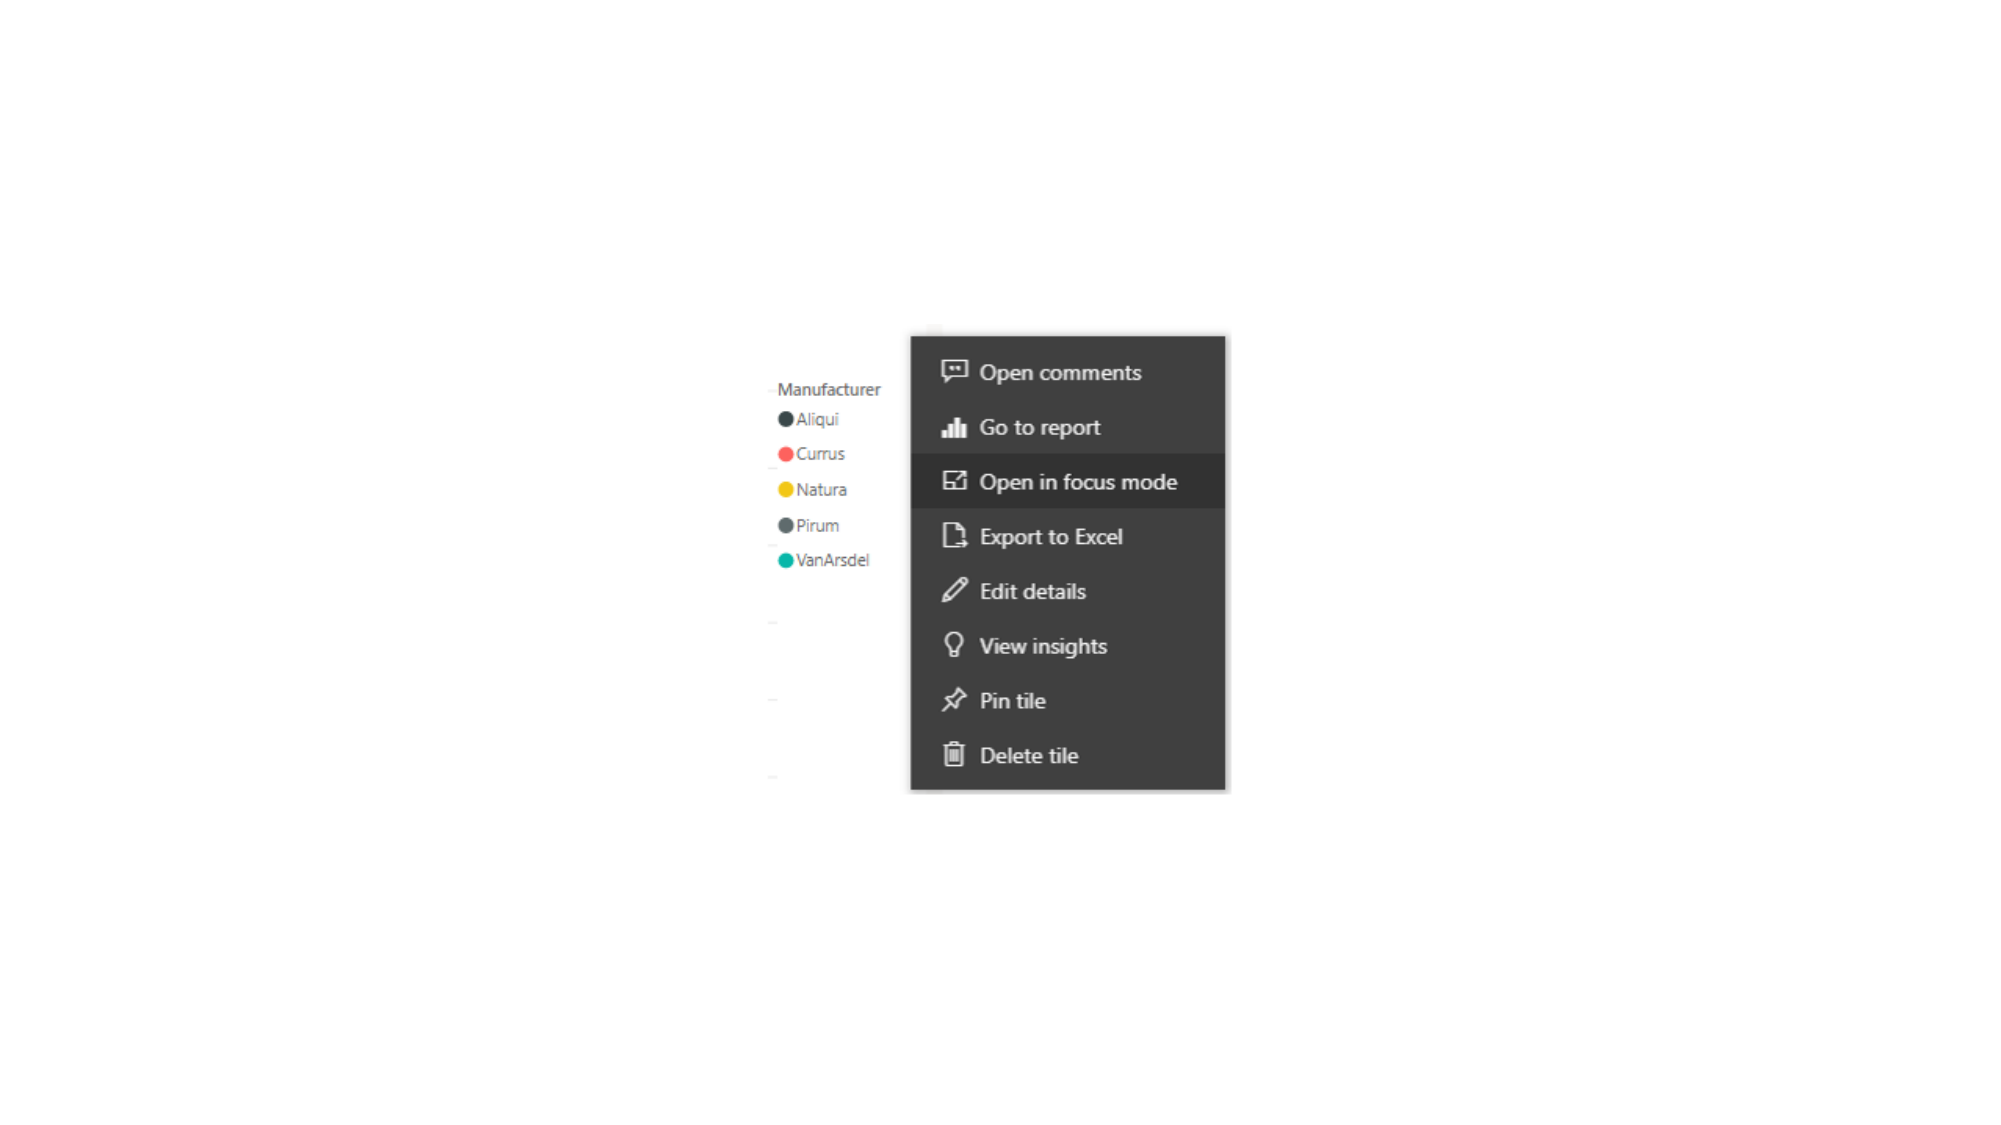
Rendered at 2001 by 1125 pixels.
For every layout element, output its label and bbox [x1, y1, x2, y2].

picture [762, 324, 1238, 801]
